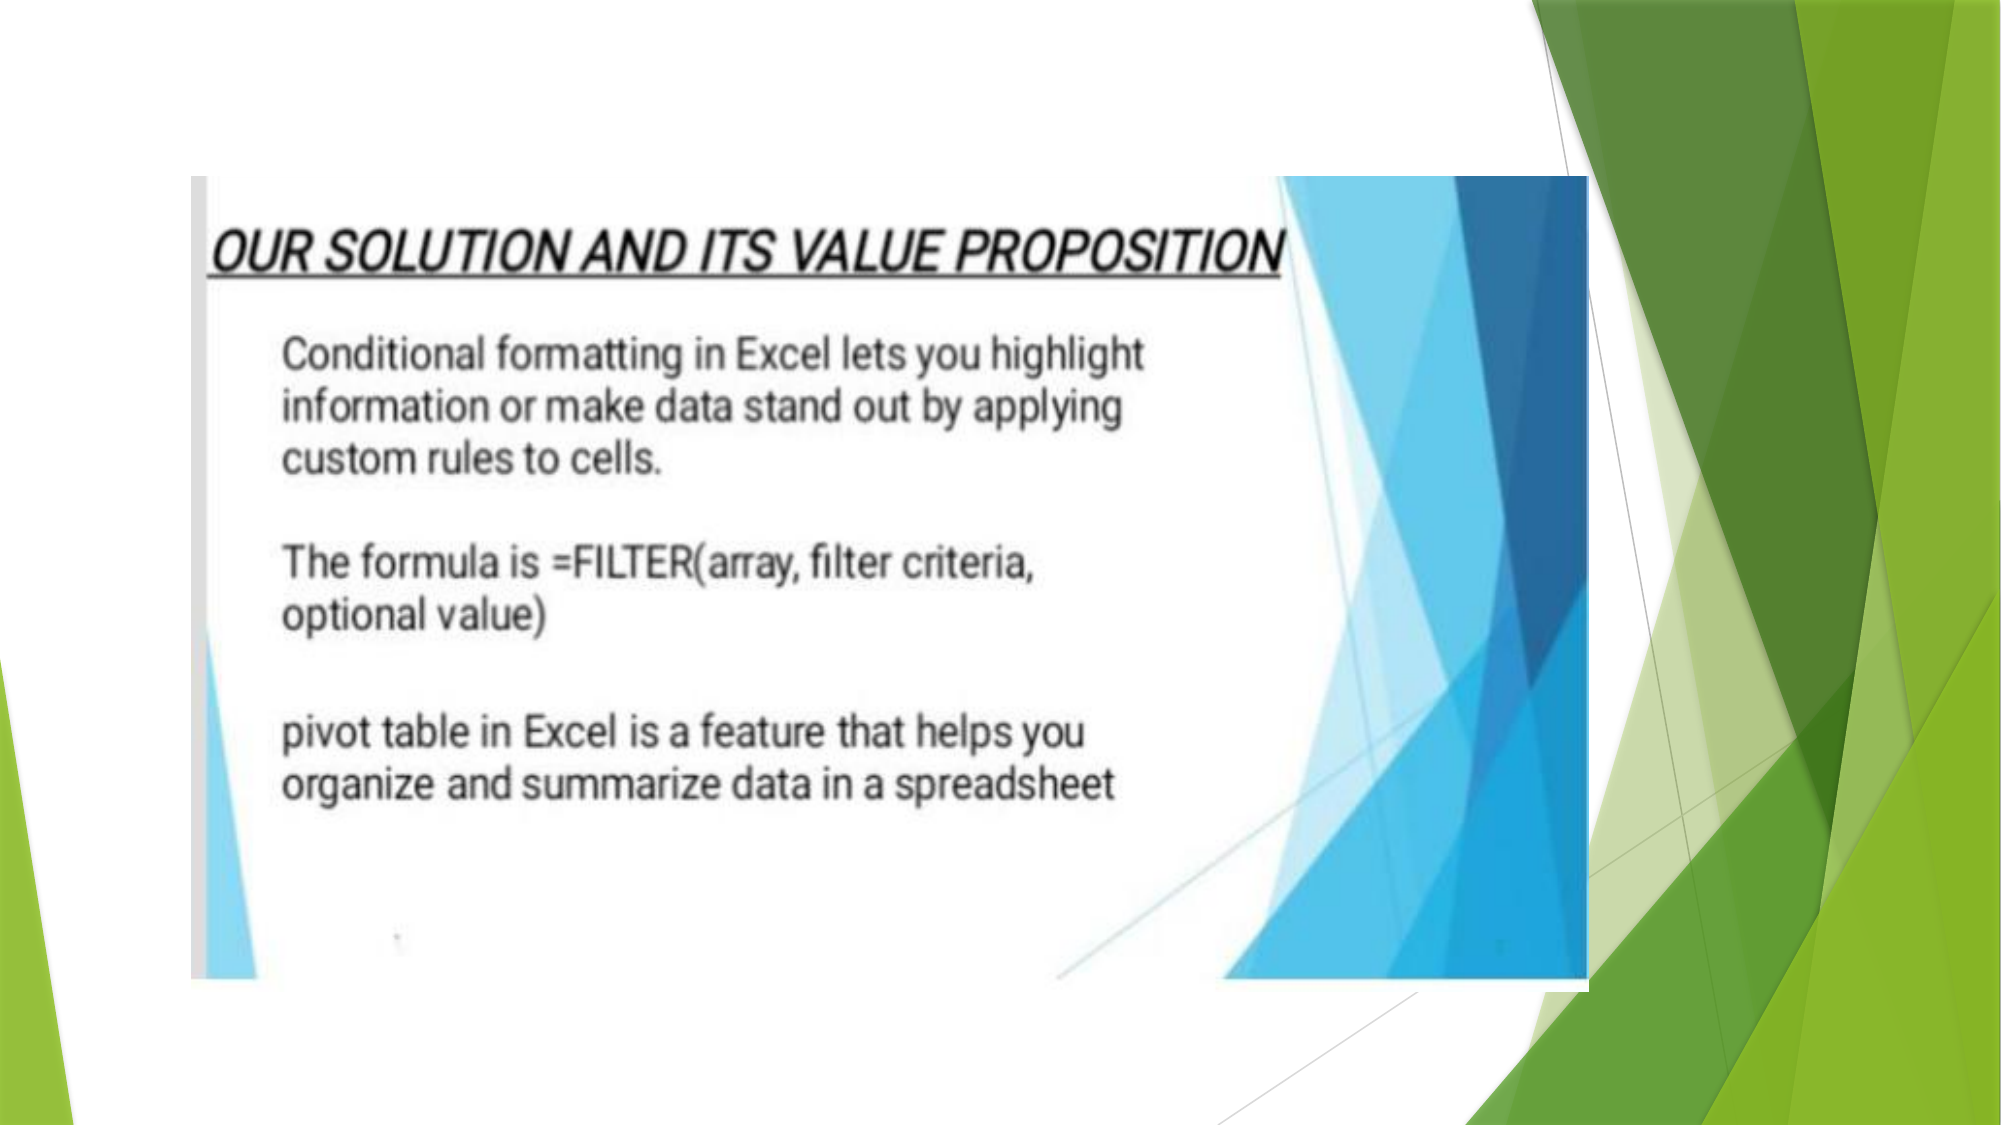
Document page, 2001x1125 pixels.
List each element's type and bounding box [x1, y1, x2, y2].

picture [190, 175, 1589, 992]
